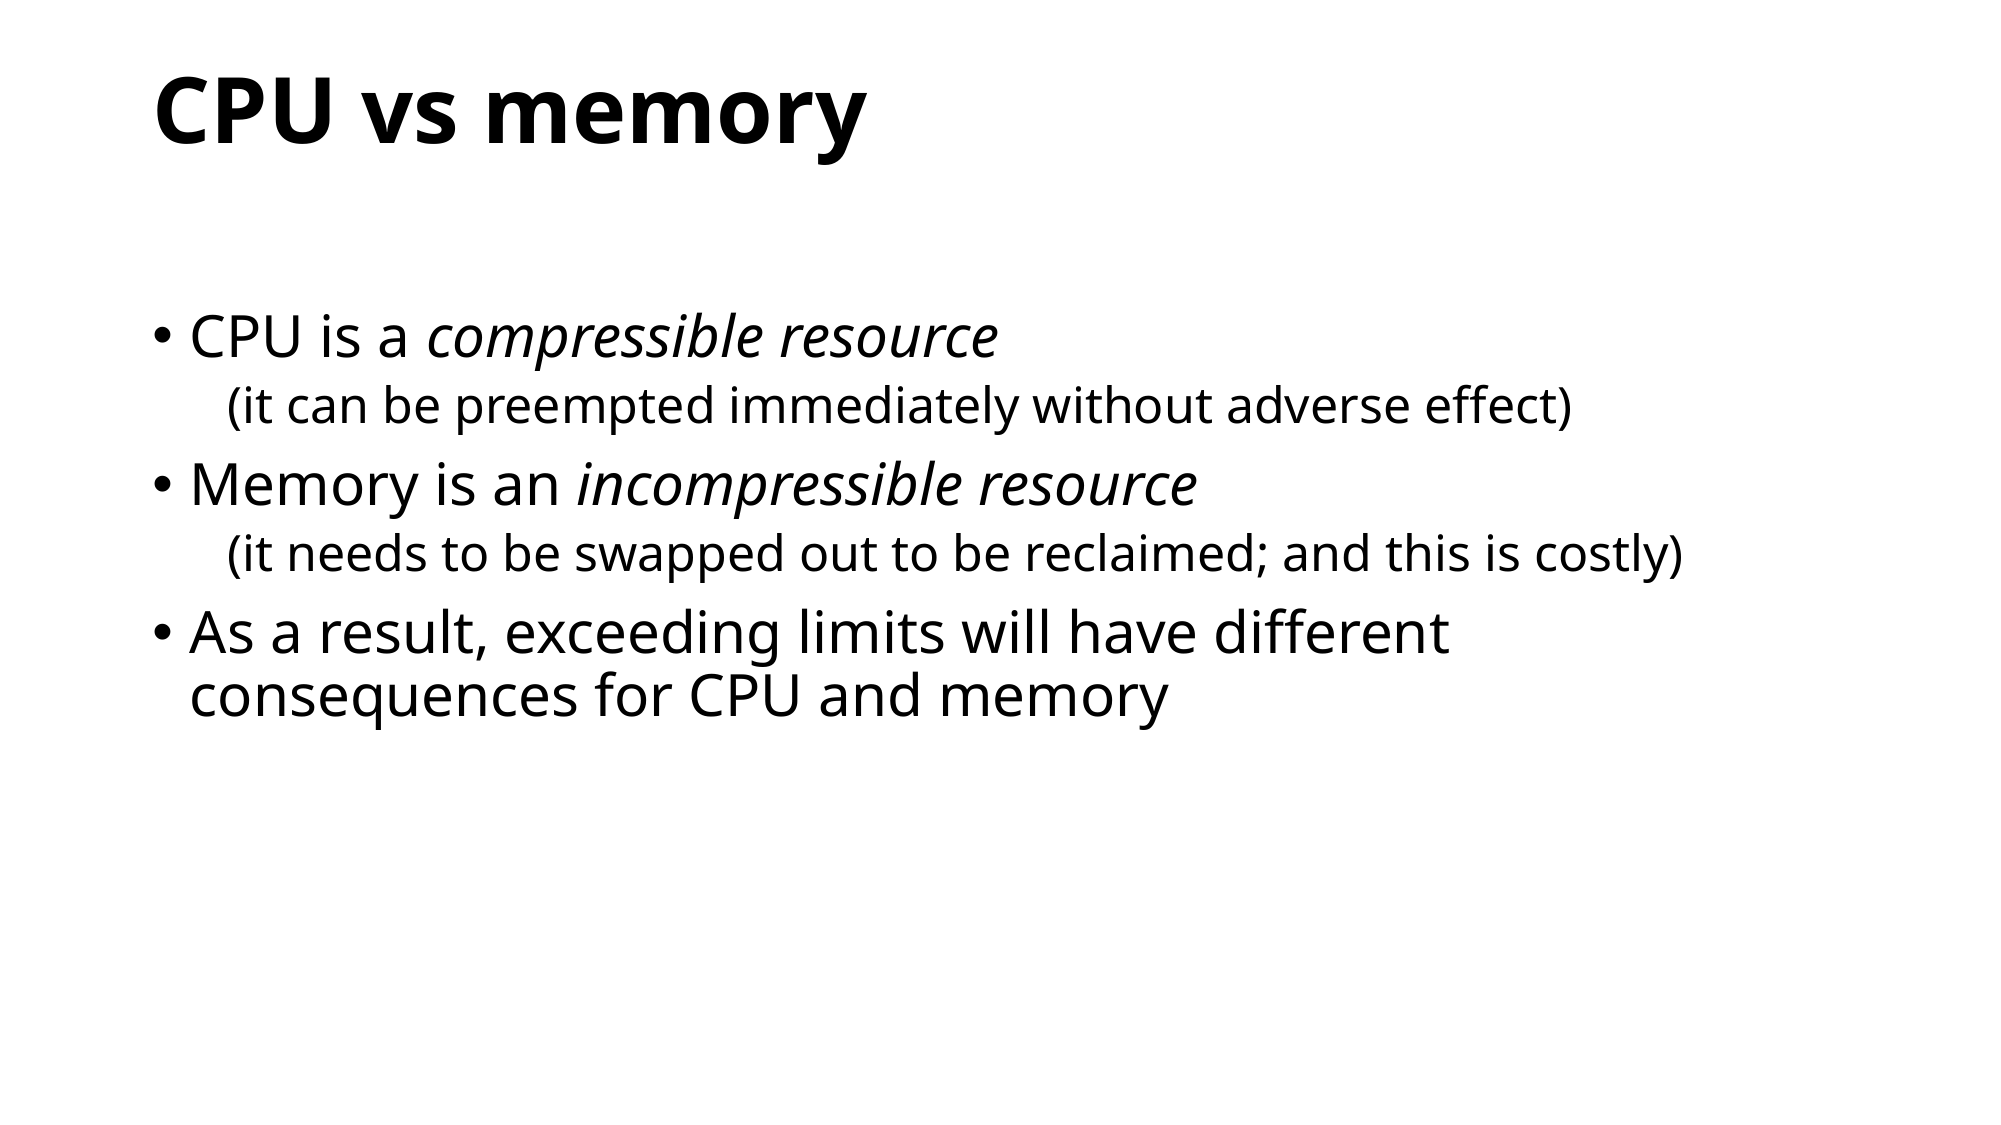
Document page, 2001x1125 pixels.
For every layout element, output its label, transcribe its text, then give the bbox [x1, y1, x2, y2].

title CPU vs memory [137, 59, 1863, 278]
list CPU is a compressible resource (it can be preempted immediately without adverse effect) Memory is an incompressible resource (it needs to be swapped out to be reclaimed; and this is costly) As a result, exceeding limits will have different consequences for CPU and memory [137, 299, 1863, 1014]
